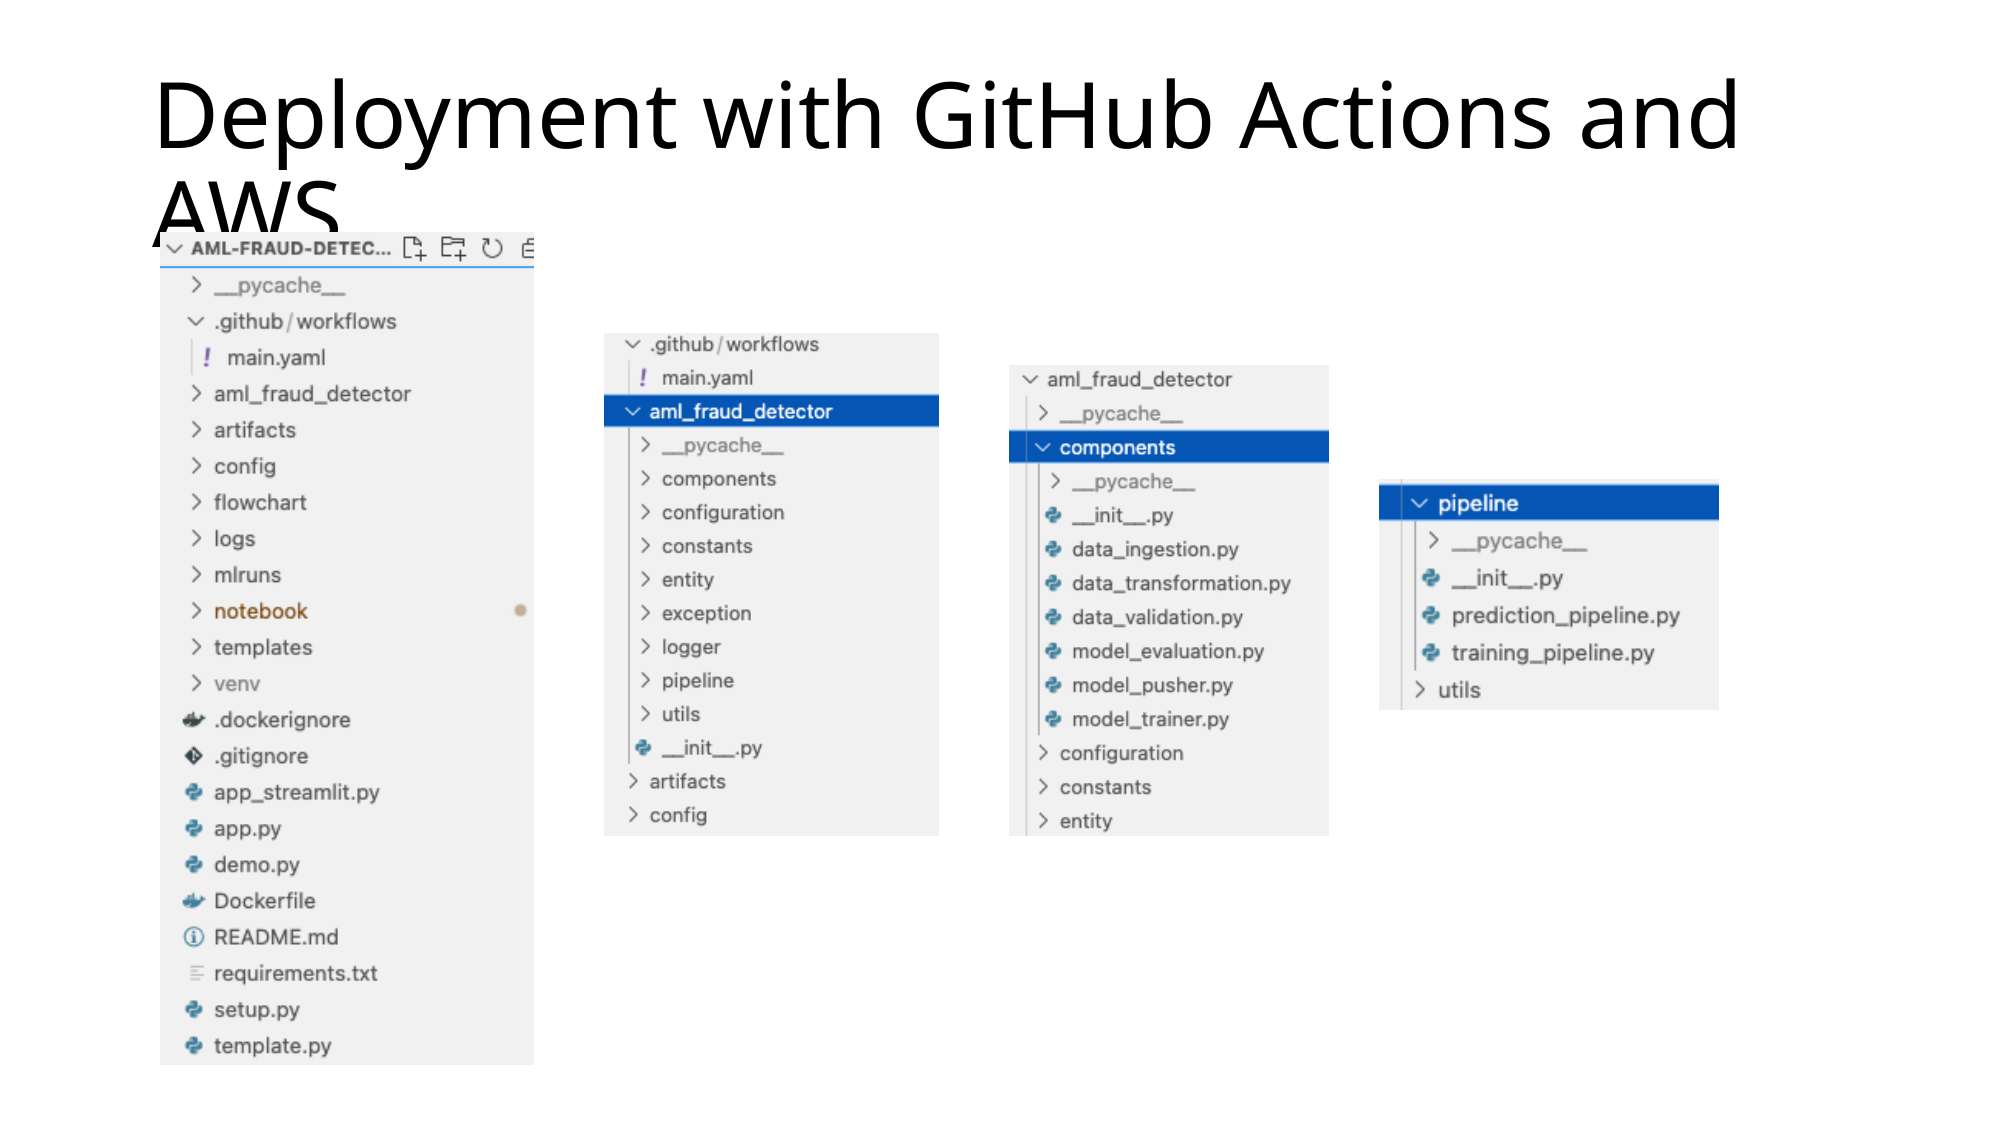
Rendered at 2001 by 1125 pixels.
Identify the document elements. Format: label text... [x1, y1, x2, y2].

title Deployment with GitHub Actions and AWS [137, 59, 1863, 278]
picture [1008, 364, 1329, 836]
picture [1379, 479, 1719, 711]
picture [604, 333, 939, 836]
picture [160, 232, 535, 1066]
